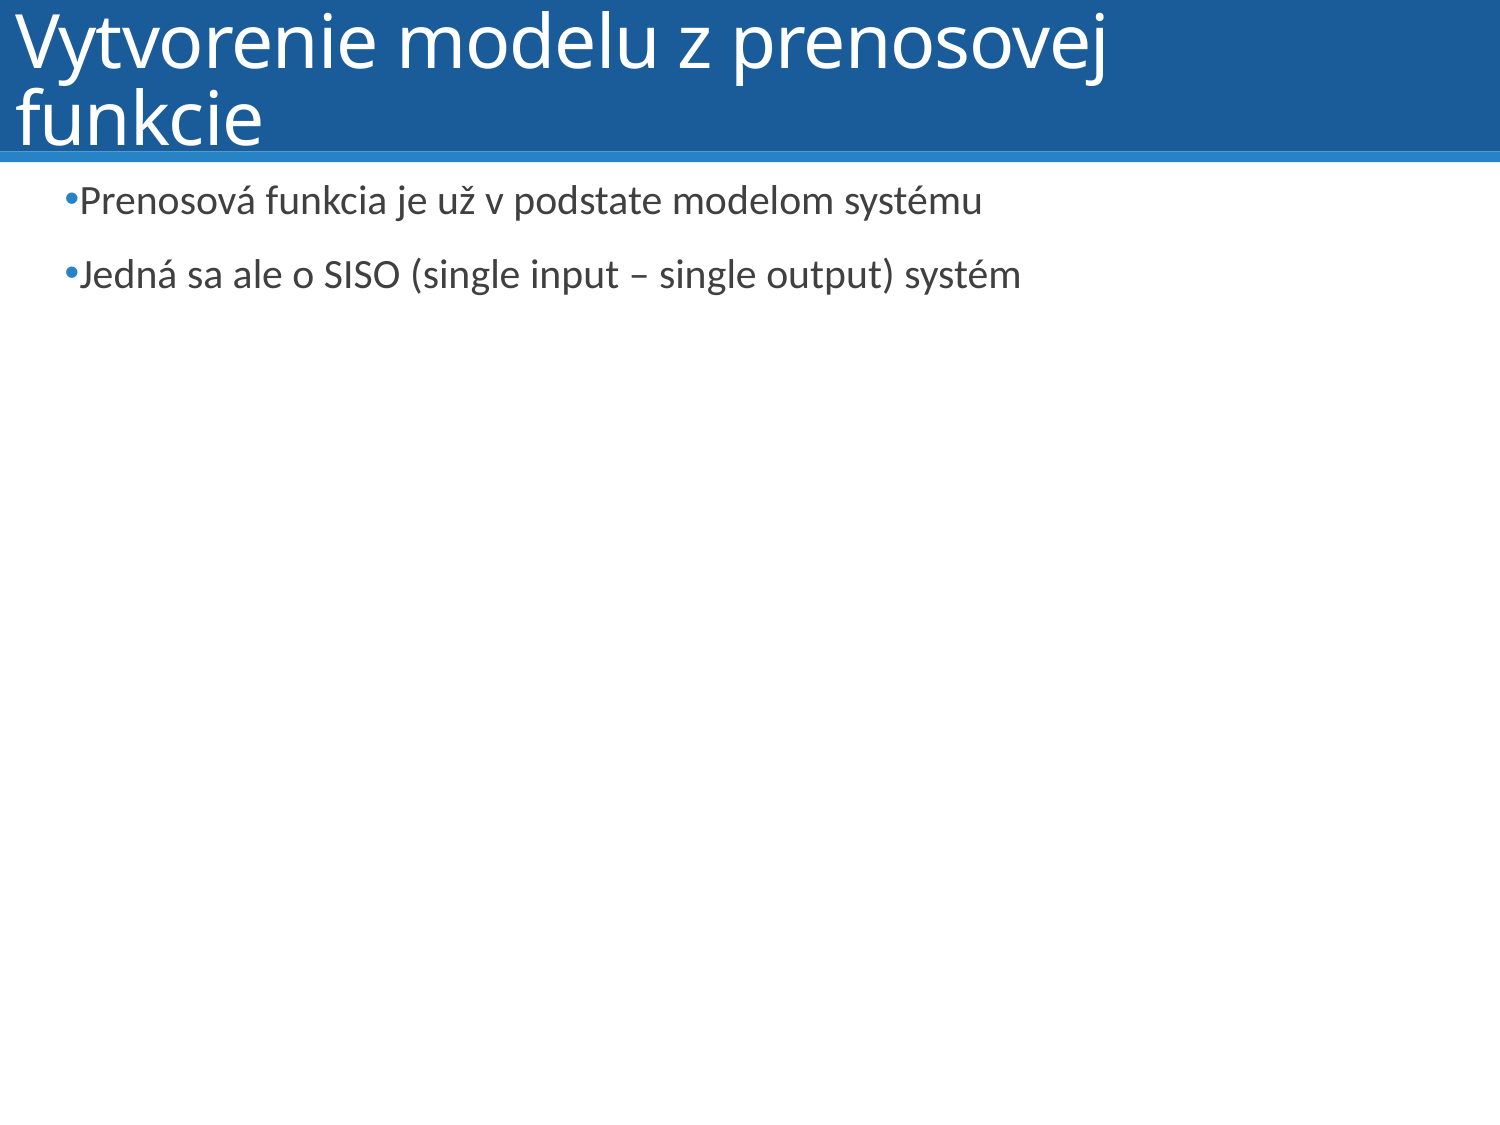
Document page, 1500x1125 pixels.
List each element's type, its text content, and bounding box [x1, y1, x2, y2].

title Vytvorenie modelu z prenosovej funkcie [0, 0, 1334, 146]
list Prenosová funkcia je už v podstate modelom systému Jedná sa ale o SISO (single input – single output) systém [64, 170, 1436, 1023]
